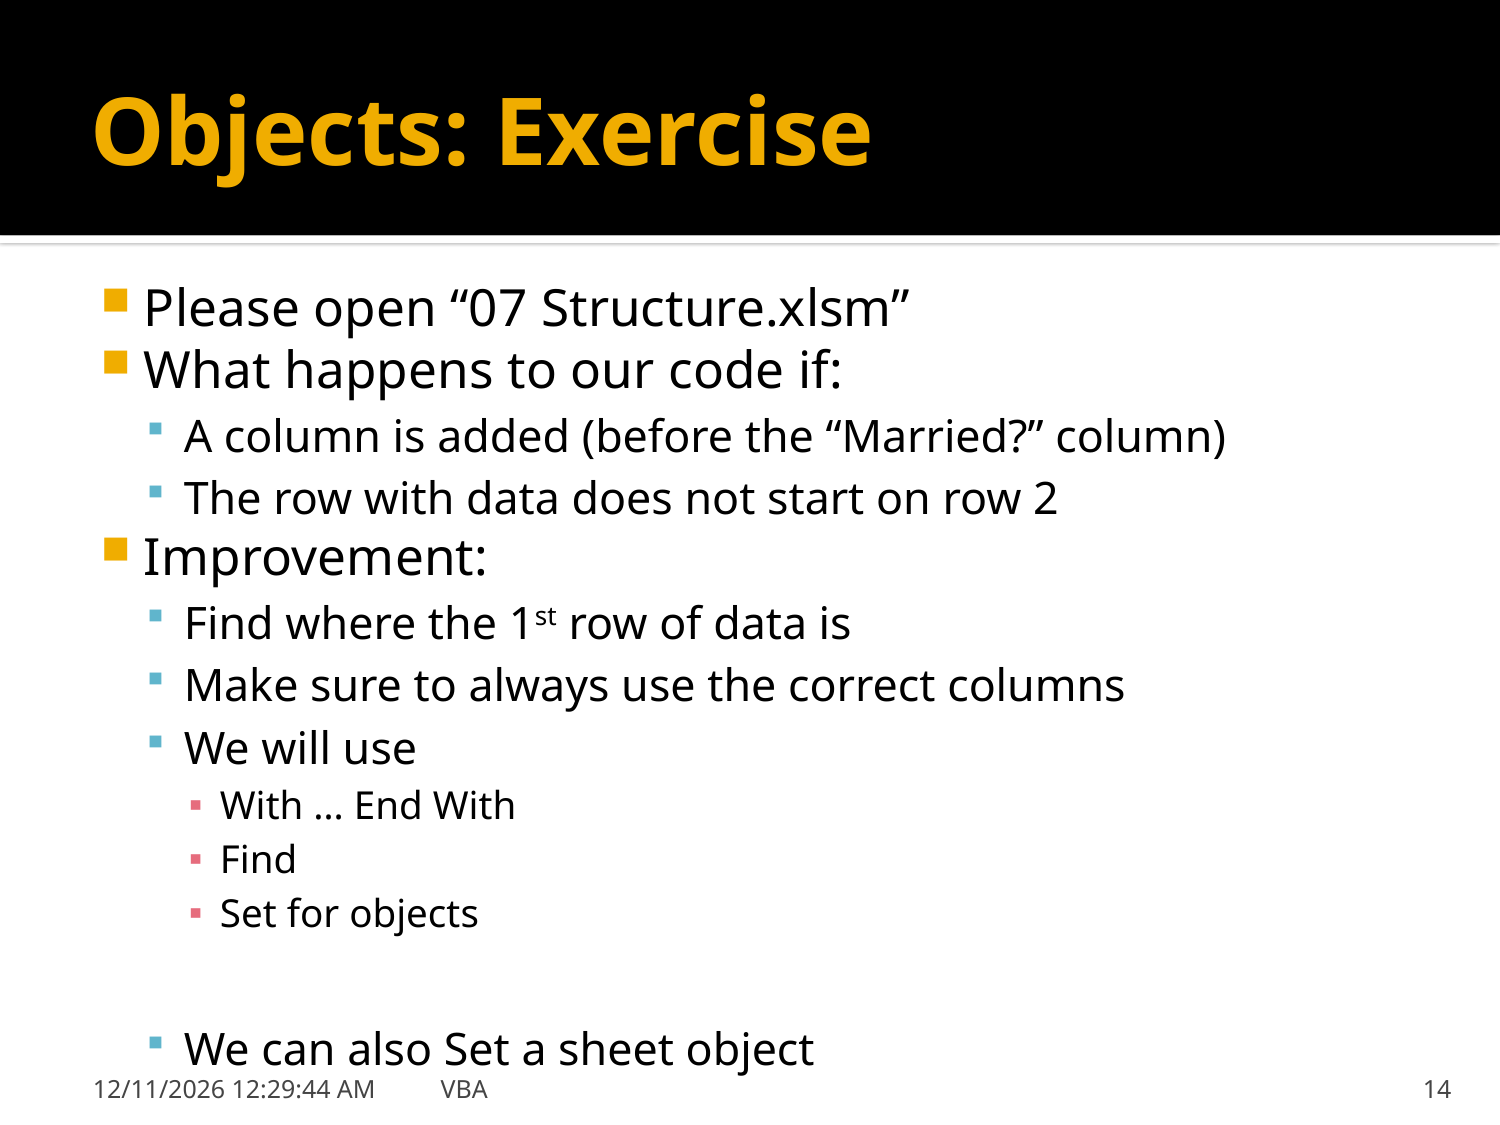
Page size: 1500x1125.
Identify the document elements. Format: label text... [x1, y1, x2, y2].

footer VBA [433, 1062, 1337, 1108]
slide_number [75, 1062, 425, 1108]
slide_number 14 [1345, 1062, 1467, 1108]
list Please open “07 Structure.xlsm” What happens to our code if: A column is added (before the “Married?” column) The row with data does not start on row 2 Improvement: Find where the 1st row of data is Make sure to always use the correct columns We will use With … End With Find Set for objects We can also Set a sheet object [75, 260, 1425, 1085]
title Objects: Exercise [75, 25, 1425, 231]
